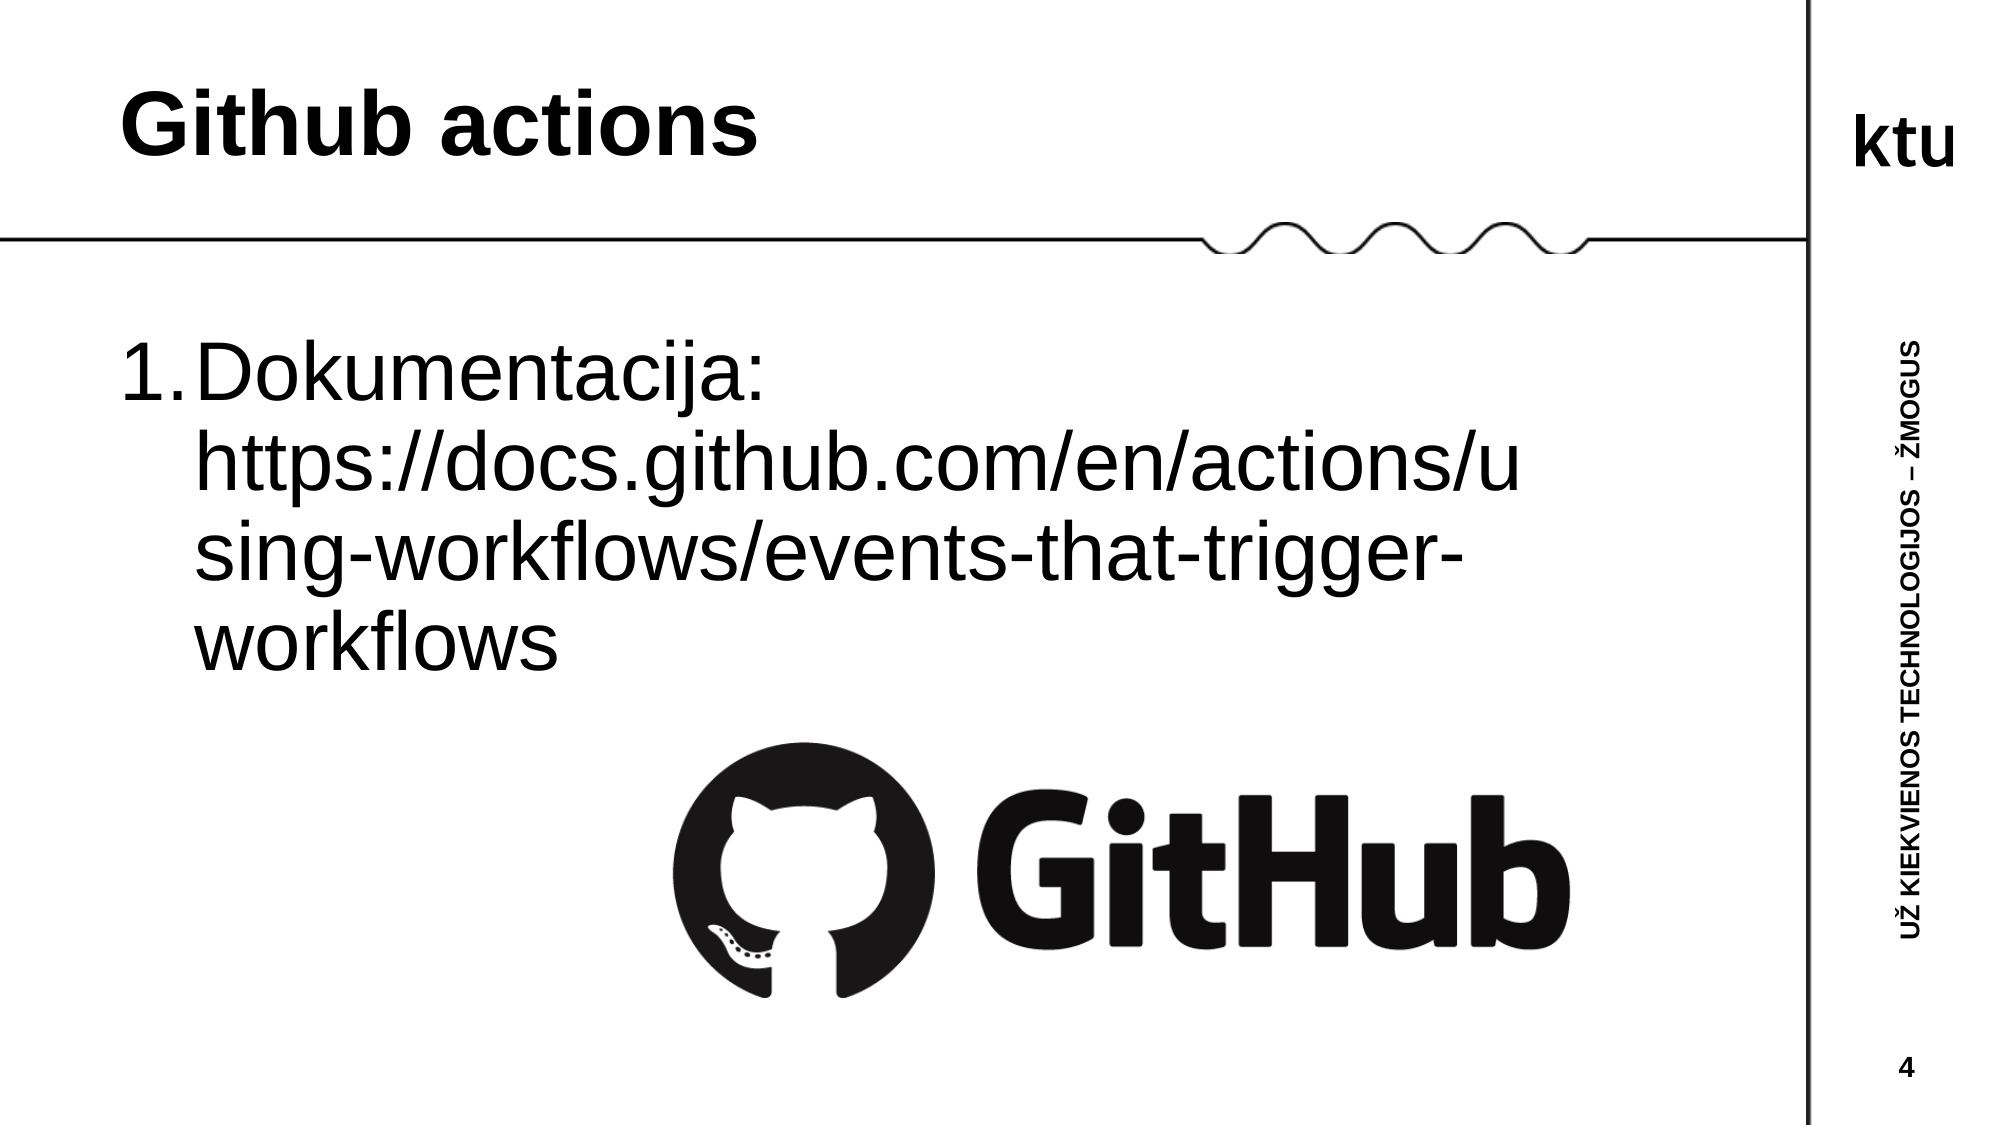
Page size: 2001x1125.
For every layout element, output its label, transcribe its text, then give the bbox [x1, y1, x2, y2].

text_box UŽ KIEKVIENOS TECHNOLOGIJOS – ŽMOGUS [1813, 234, 2000, 956]
text_box Github actions [104, 69, 1731, 153]
text_box 4 [1831, 1031, 1983, 1091]
picture [1855, 114, 1953, 167]
picture [0, 0, 1813, 1125]
picture [527, 650, 1716, 1092]
text_box Dokumentacija: https://docs.github.com/en/actions/using-workflows/events-that-trigger-workflows [105, 321, 1578, 1023]
